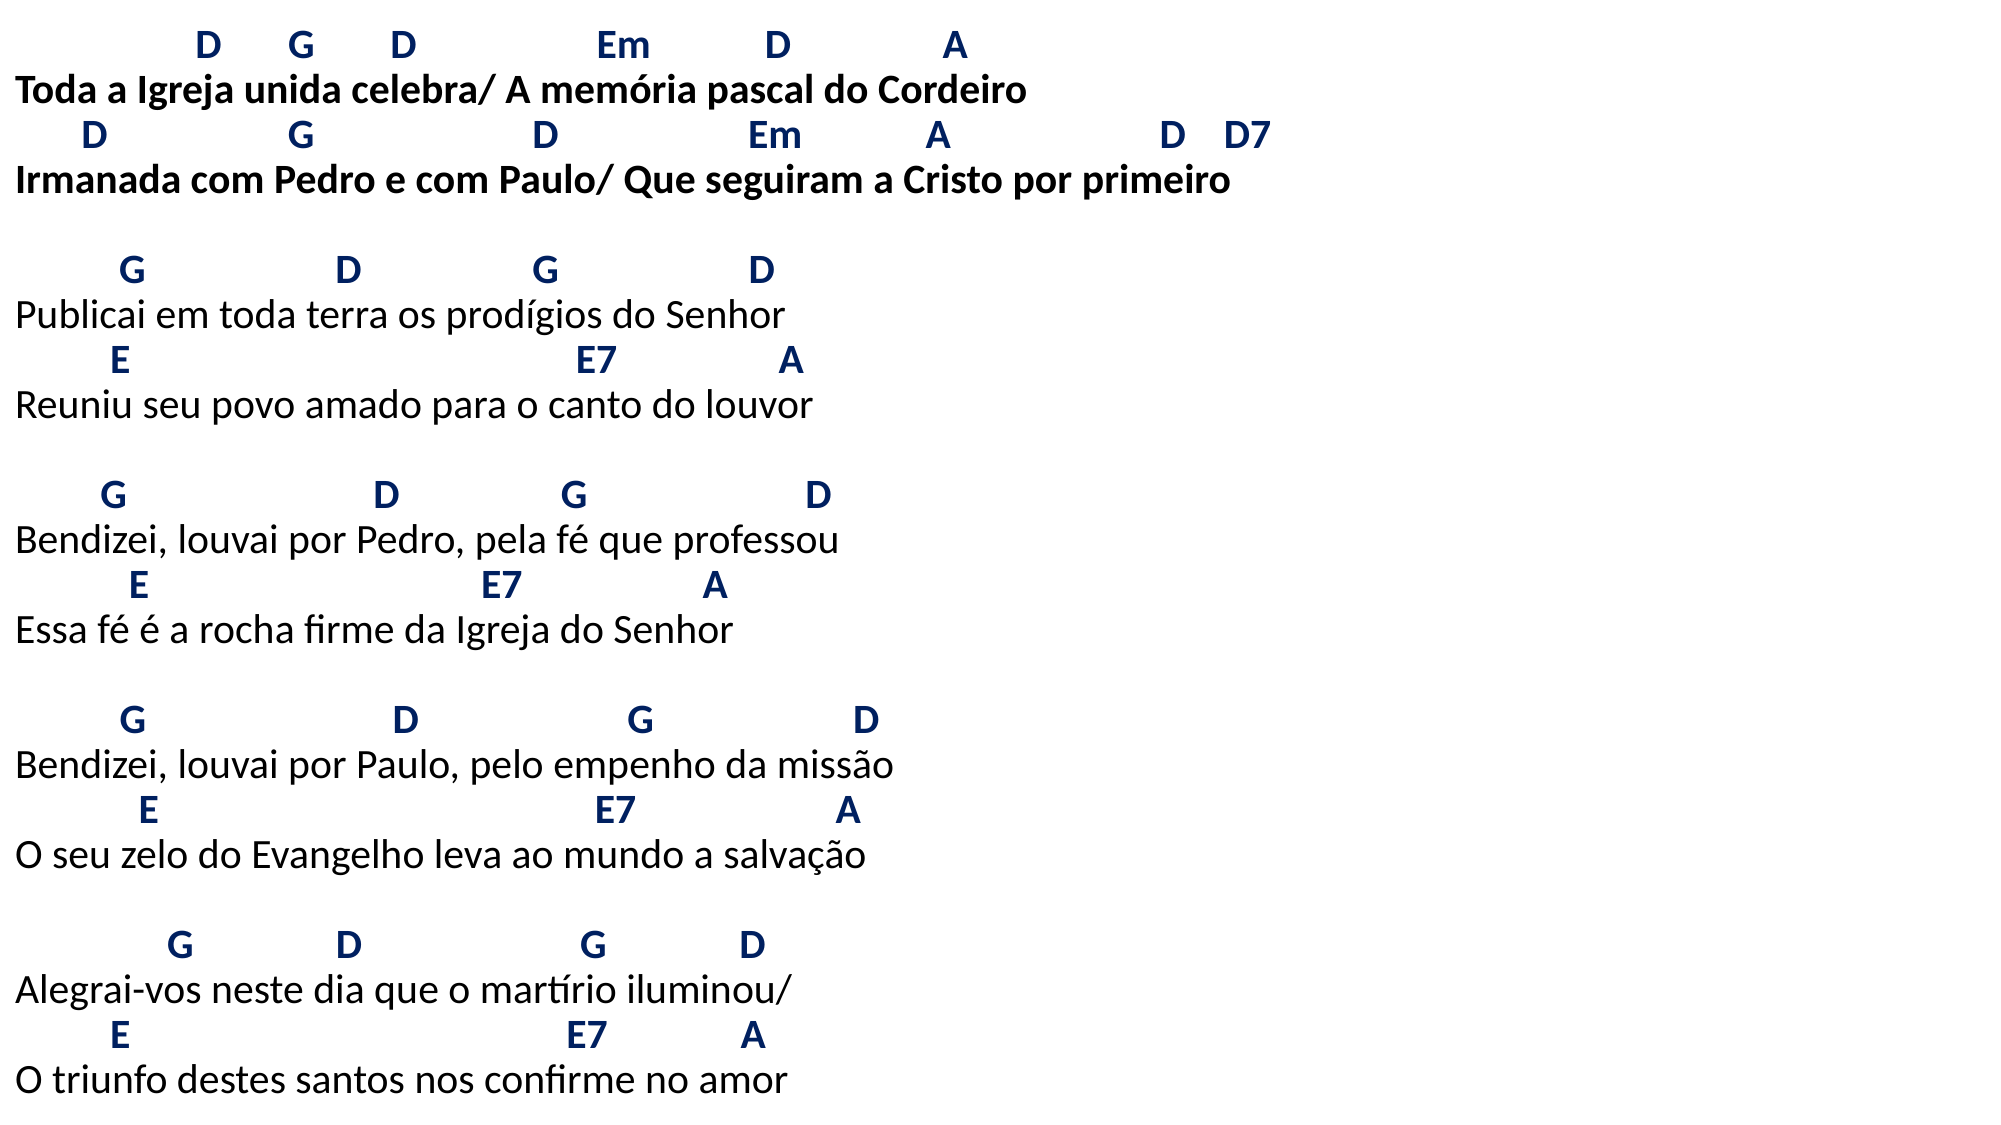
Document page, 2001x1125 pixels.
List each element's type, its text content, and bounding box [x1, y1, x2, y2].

title D G D Em D A Toda a Igreja unida celebra/ A memória pascal do Cordeiro D G D Em A D D7 Irmanada com Pedro e com Paulo/ Que seguiram a Cristo por primeiro G D G D Publicai em toda terra os prodígios do Senhor E E7 A Reuniu seu povo amado para o canto do louvor G D G D Bendizei, louvai por Pedro, pela fé que professou E E7 A Essa fé é a rocha firme da Igreja do Senhor G D G D Bendizei, louvai por Paulo, pelo empenho da missão E E7 A O seu zelo do Evangelho leva ao mundo a salvação G D G D Alegrai-vos neste dia que o martírio iluminou/ E E7 A O triunfo destes santos nos confirme no amor [0, 0, 2000, 1125]
